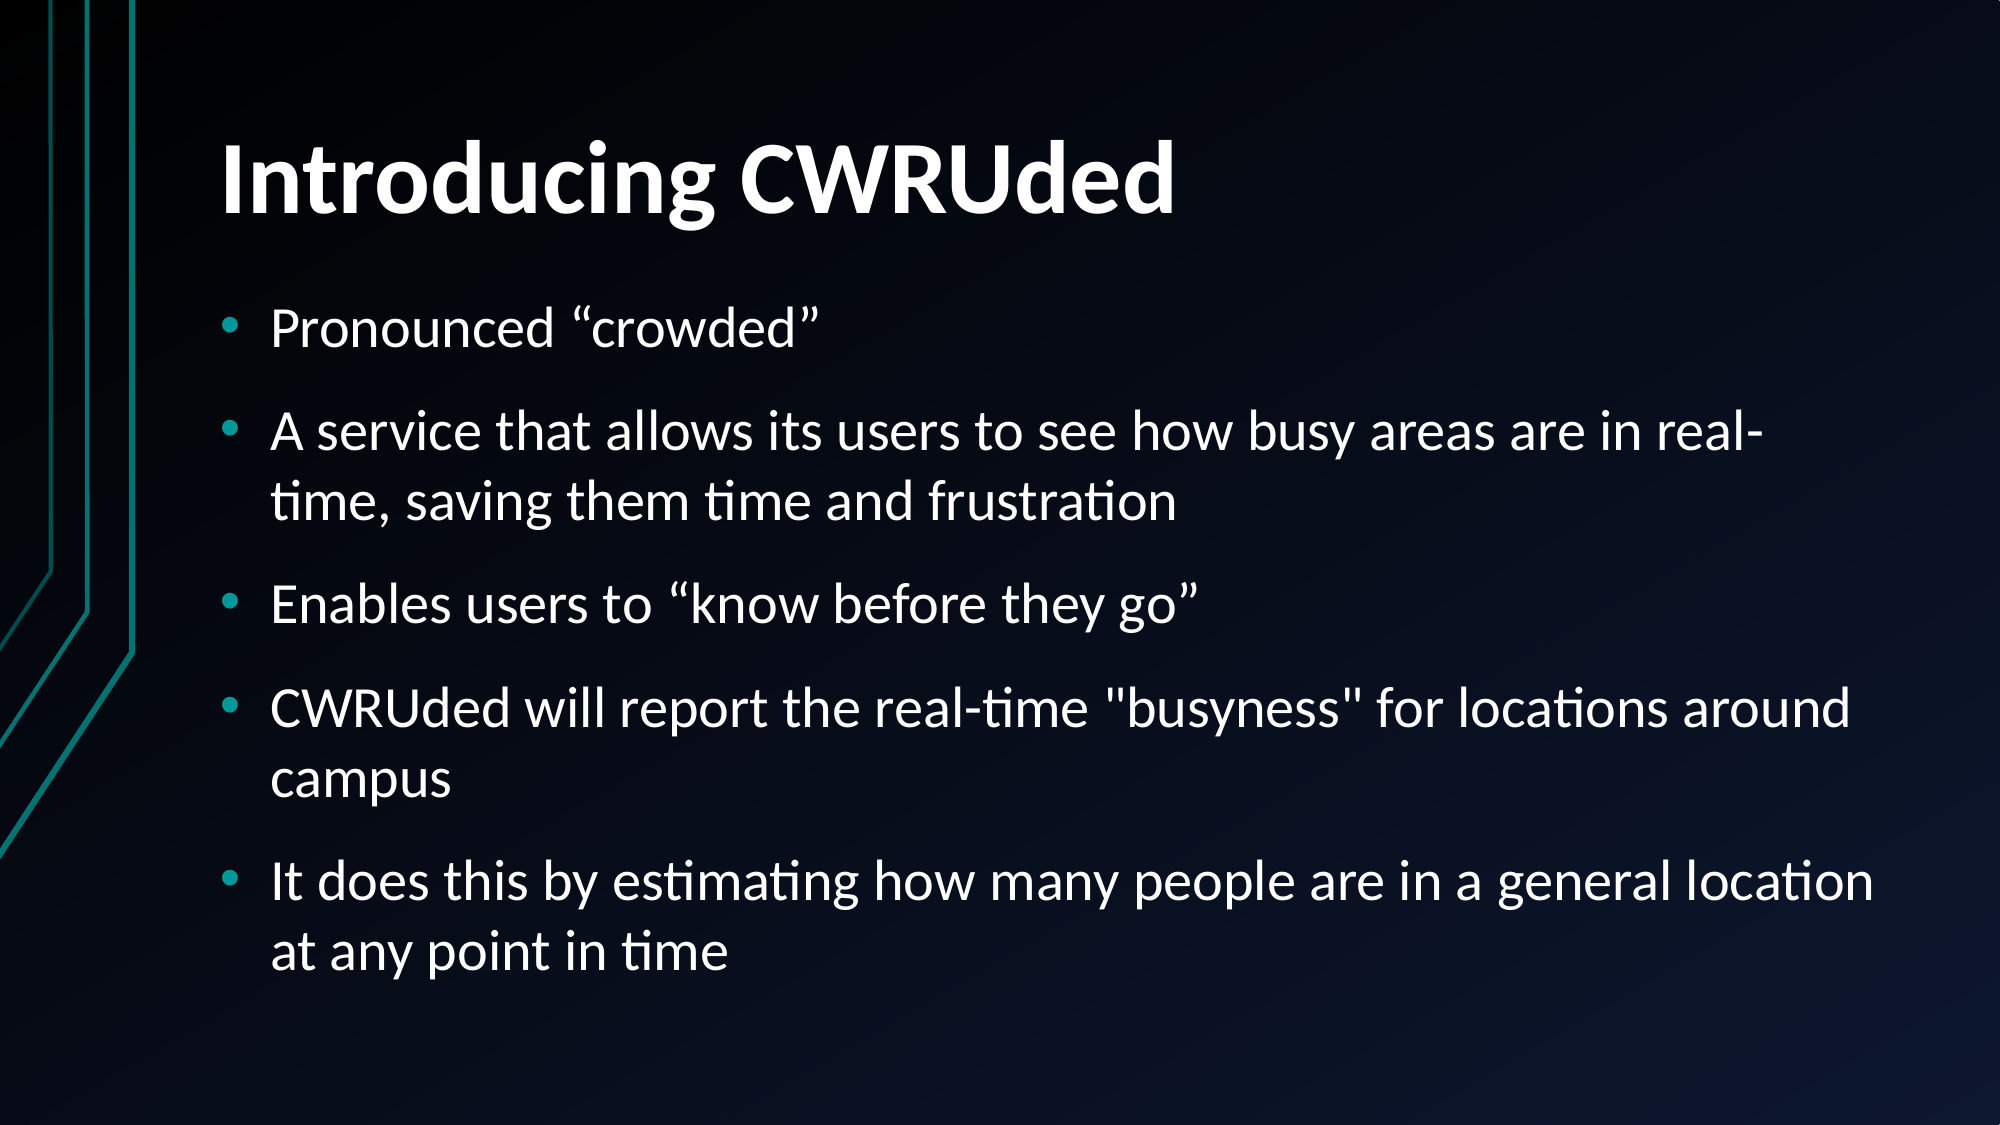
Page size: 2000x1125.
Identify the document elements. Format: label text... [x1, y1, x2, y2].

title Introducing CWRUded [199, 45, 1900, 246]
list Pronounced “crowded” A service that allows its users to see how busy areas are in real-time, saving them time and frustration Enables users to “know before they go” CWRUded will report the real-time "busyness" for locations around campus It does this by estimating how many people are in a general location at any point in time [199, 279, 1900, 1012]
